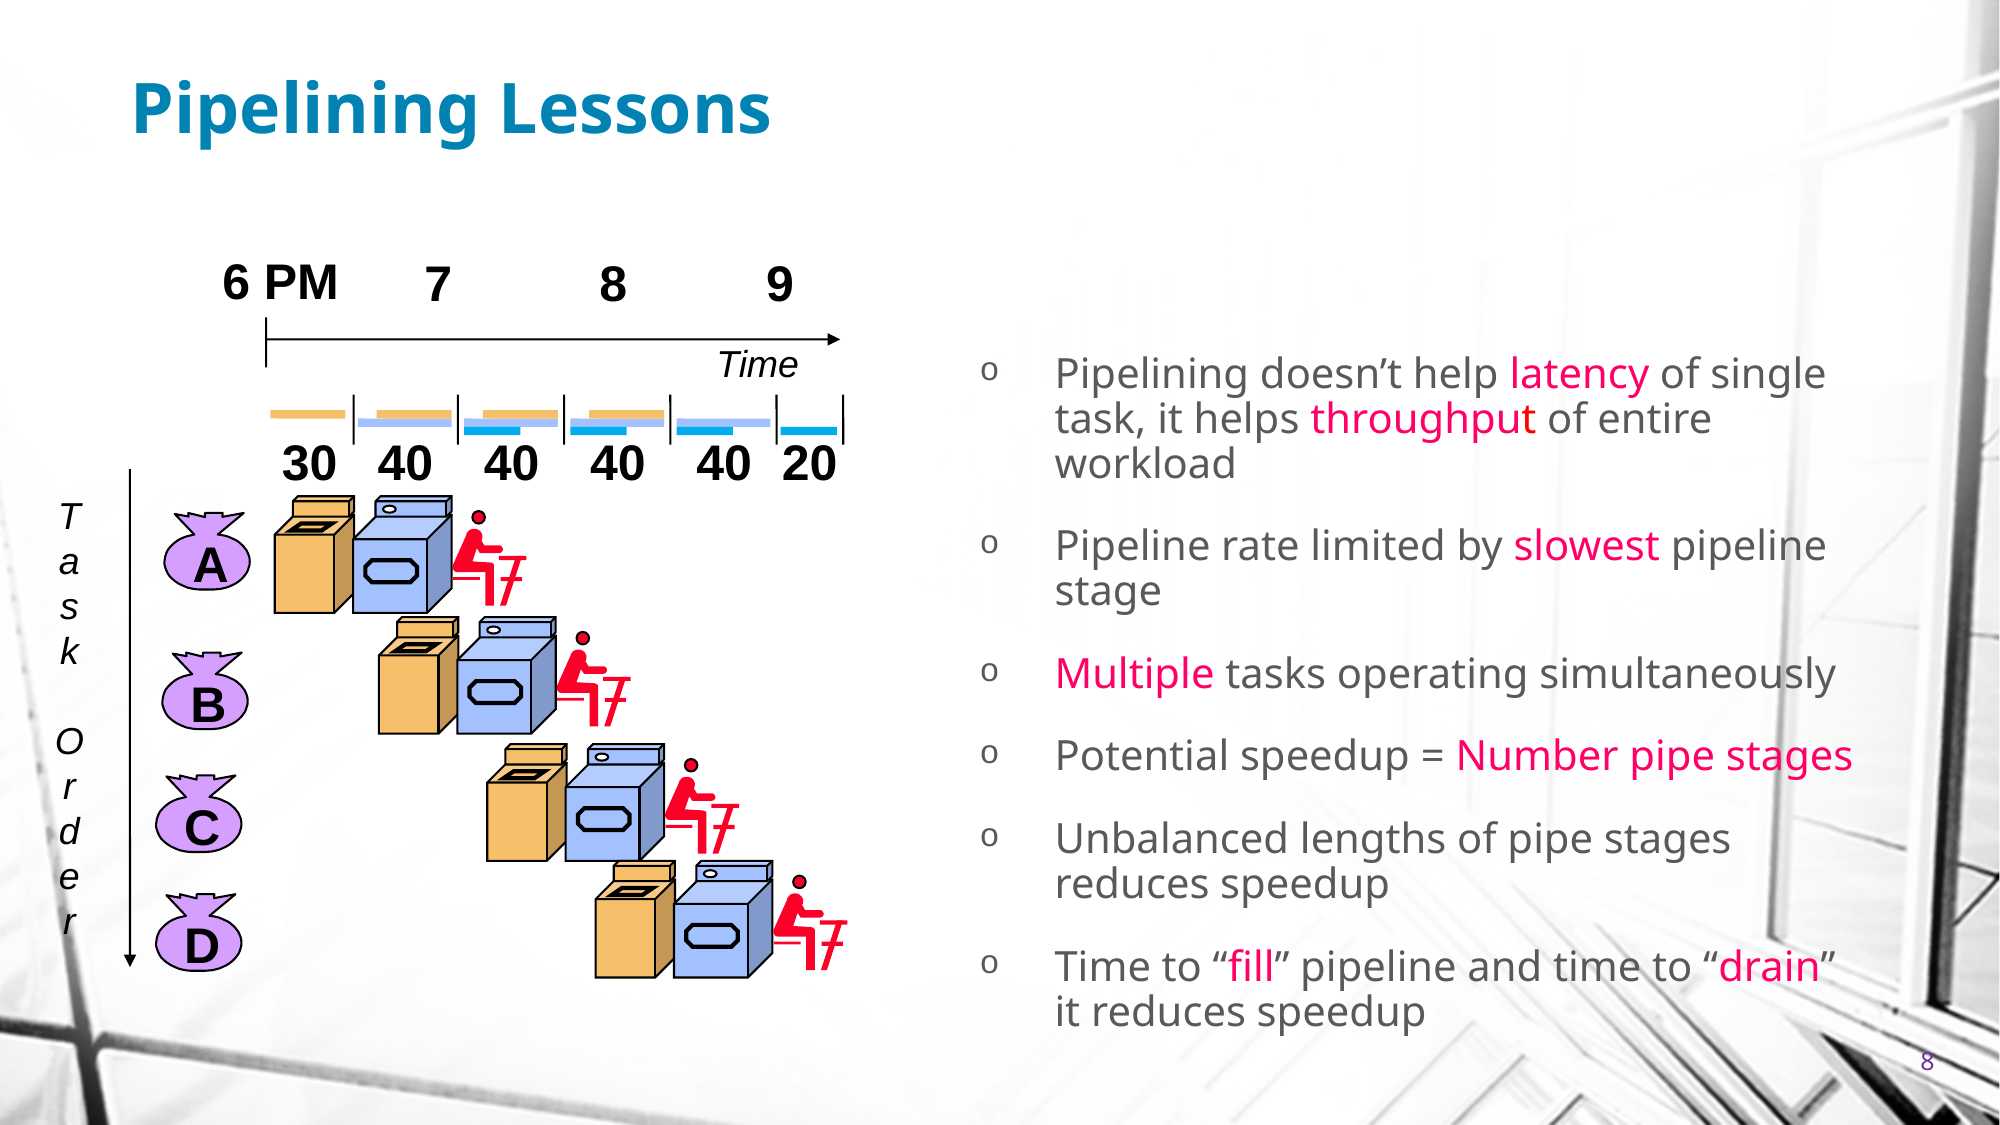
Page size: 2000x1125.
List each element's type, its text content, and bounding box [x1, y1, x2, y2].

list Pipelining doesn’t help latency of single task, it helps throughput of entire workload Pipeline rate limited by slowest pipeline stage Multiple tasks operating simultaneously Potential speedup = Number pipe stages Unbalanced lengths of pipe stages reduces speedup Time to “fill” pipeline and time to “drain” it reduces speedup [964, 344, 1876, 1054]
picture [0, 0, 2000, 1125]
title Pipelining Lessons [115, 55, 792, 154]
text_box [38, 469, 848, 983]
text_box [206, 242, 854, 500]
